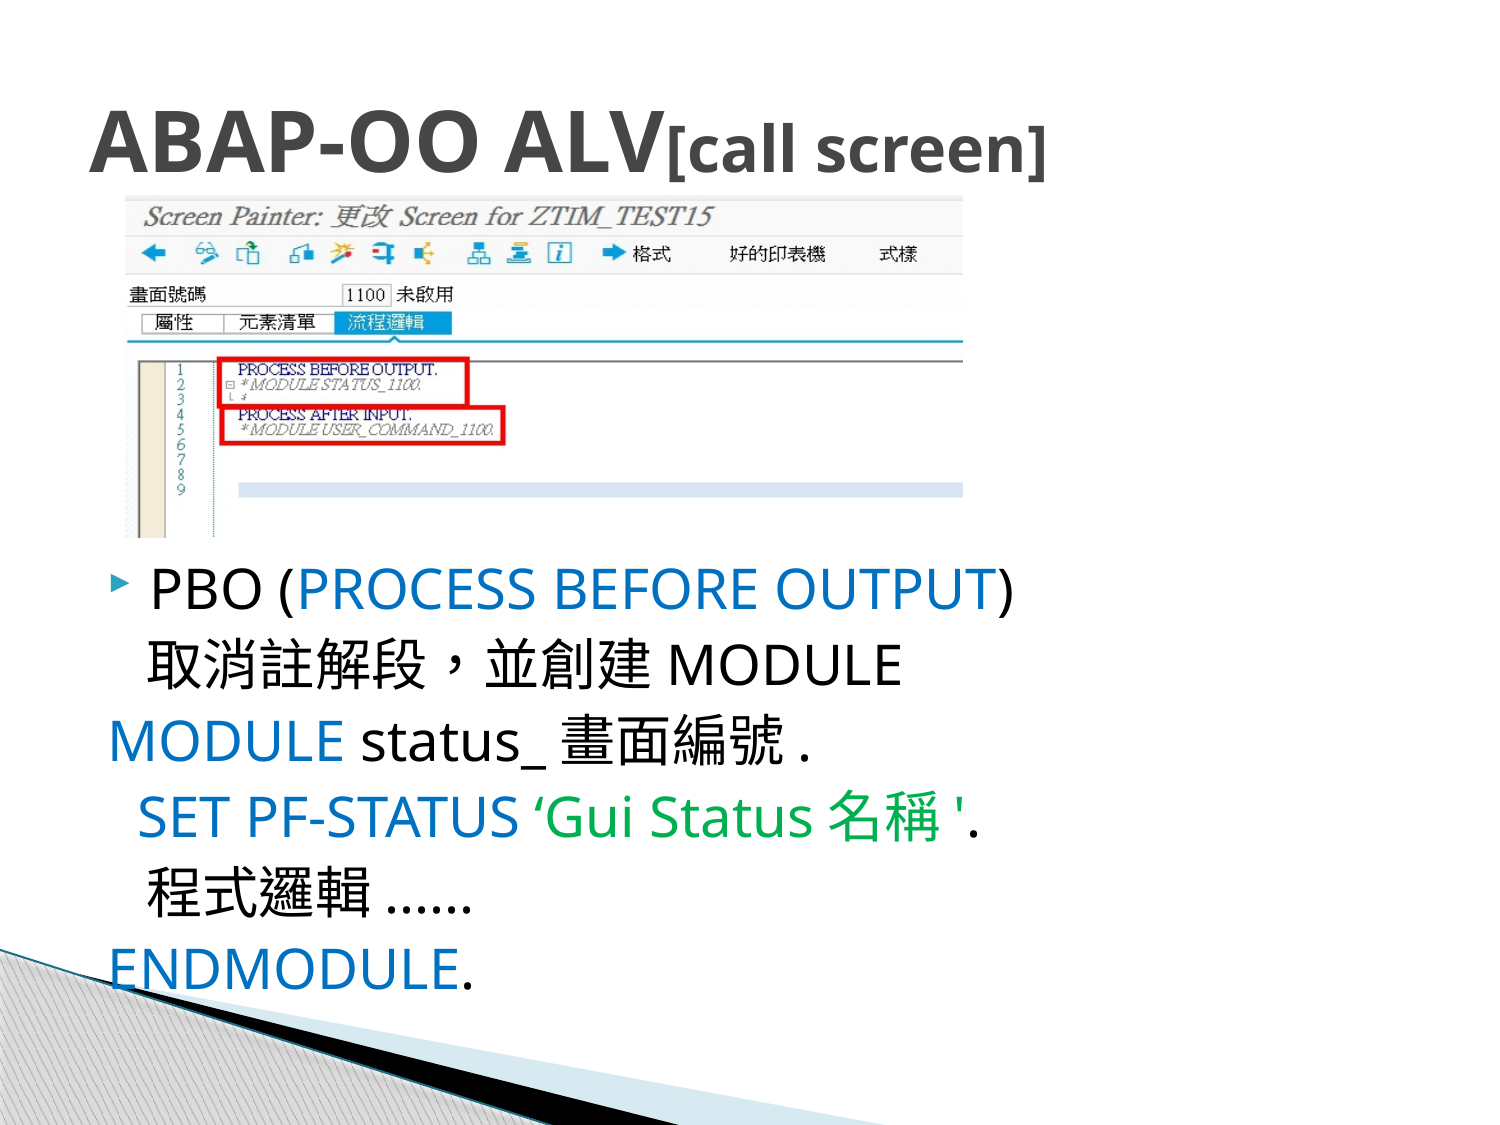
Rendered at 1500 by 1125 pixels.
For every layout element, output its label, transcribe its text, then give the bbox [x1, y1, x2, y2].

list PBO (PROCESS BEFORE OUTPUT) 取消註解段，並創建MODULE MODULE status_畫面編號. SET PF-STATUS ‘Gui Status名稱'. 程式邏輯...... ENDMODULE. [75, 243, 1425, 1025]
picture [124, 195, 963, 538]
title ABAP-OO ALV[call screen] [75, 45, 1425, 233]
